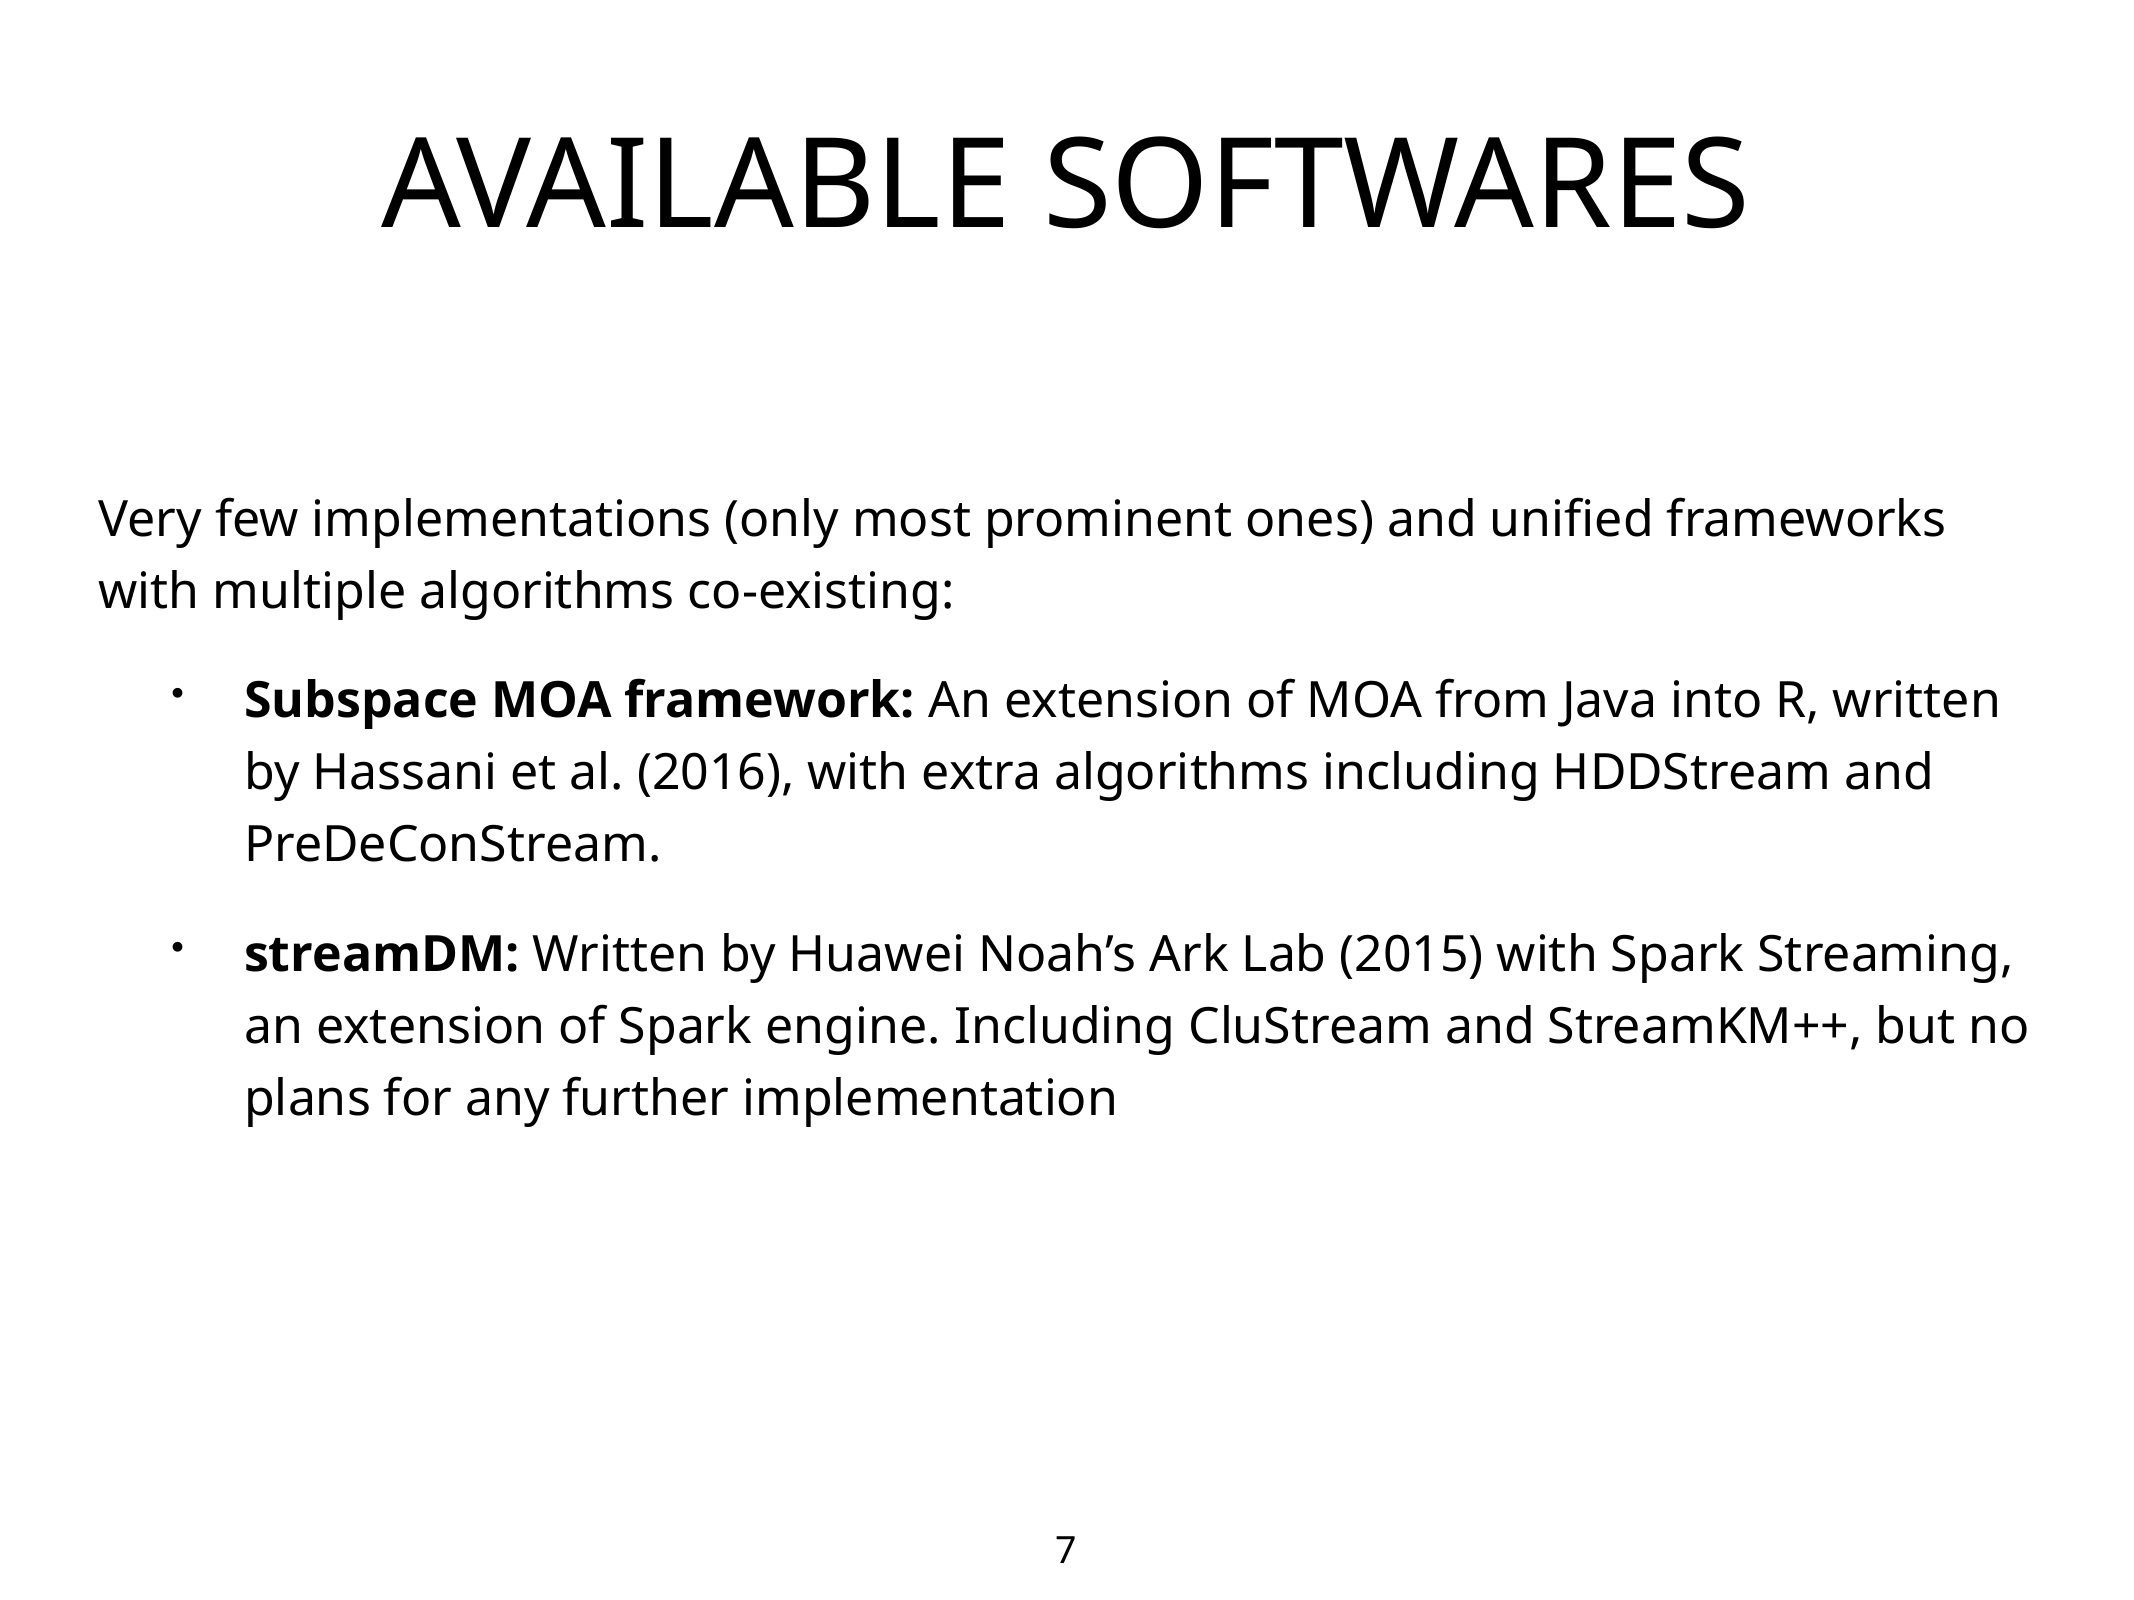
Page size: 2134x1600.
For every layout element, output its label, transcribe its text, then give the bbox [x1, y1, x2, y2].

slide_number 7 [1034, 1517, 1097, 1581]
title AVAILABLE SOFTWARES [0, 0, 2134, 355]
list Very few implementations (only most prominent ones) and unified frameworks with multiple algorithms co-existing: Subspace MOA framework: An extension of MOA from Java into R, written by Hassani et al. (2016), with extra algorithms including HDDStream and PreDeConStream. streamDM: Written by Huawei Noah’s Ark Lab (2015) with Spark Streaming, an extension of Spark engine. Including CluStream and StreamKM++, but no plans for any further implementation [89, 468, 2044, 1131]
